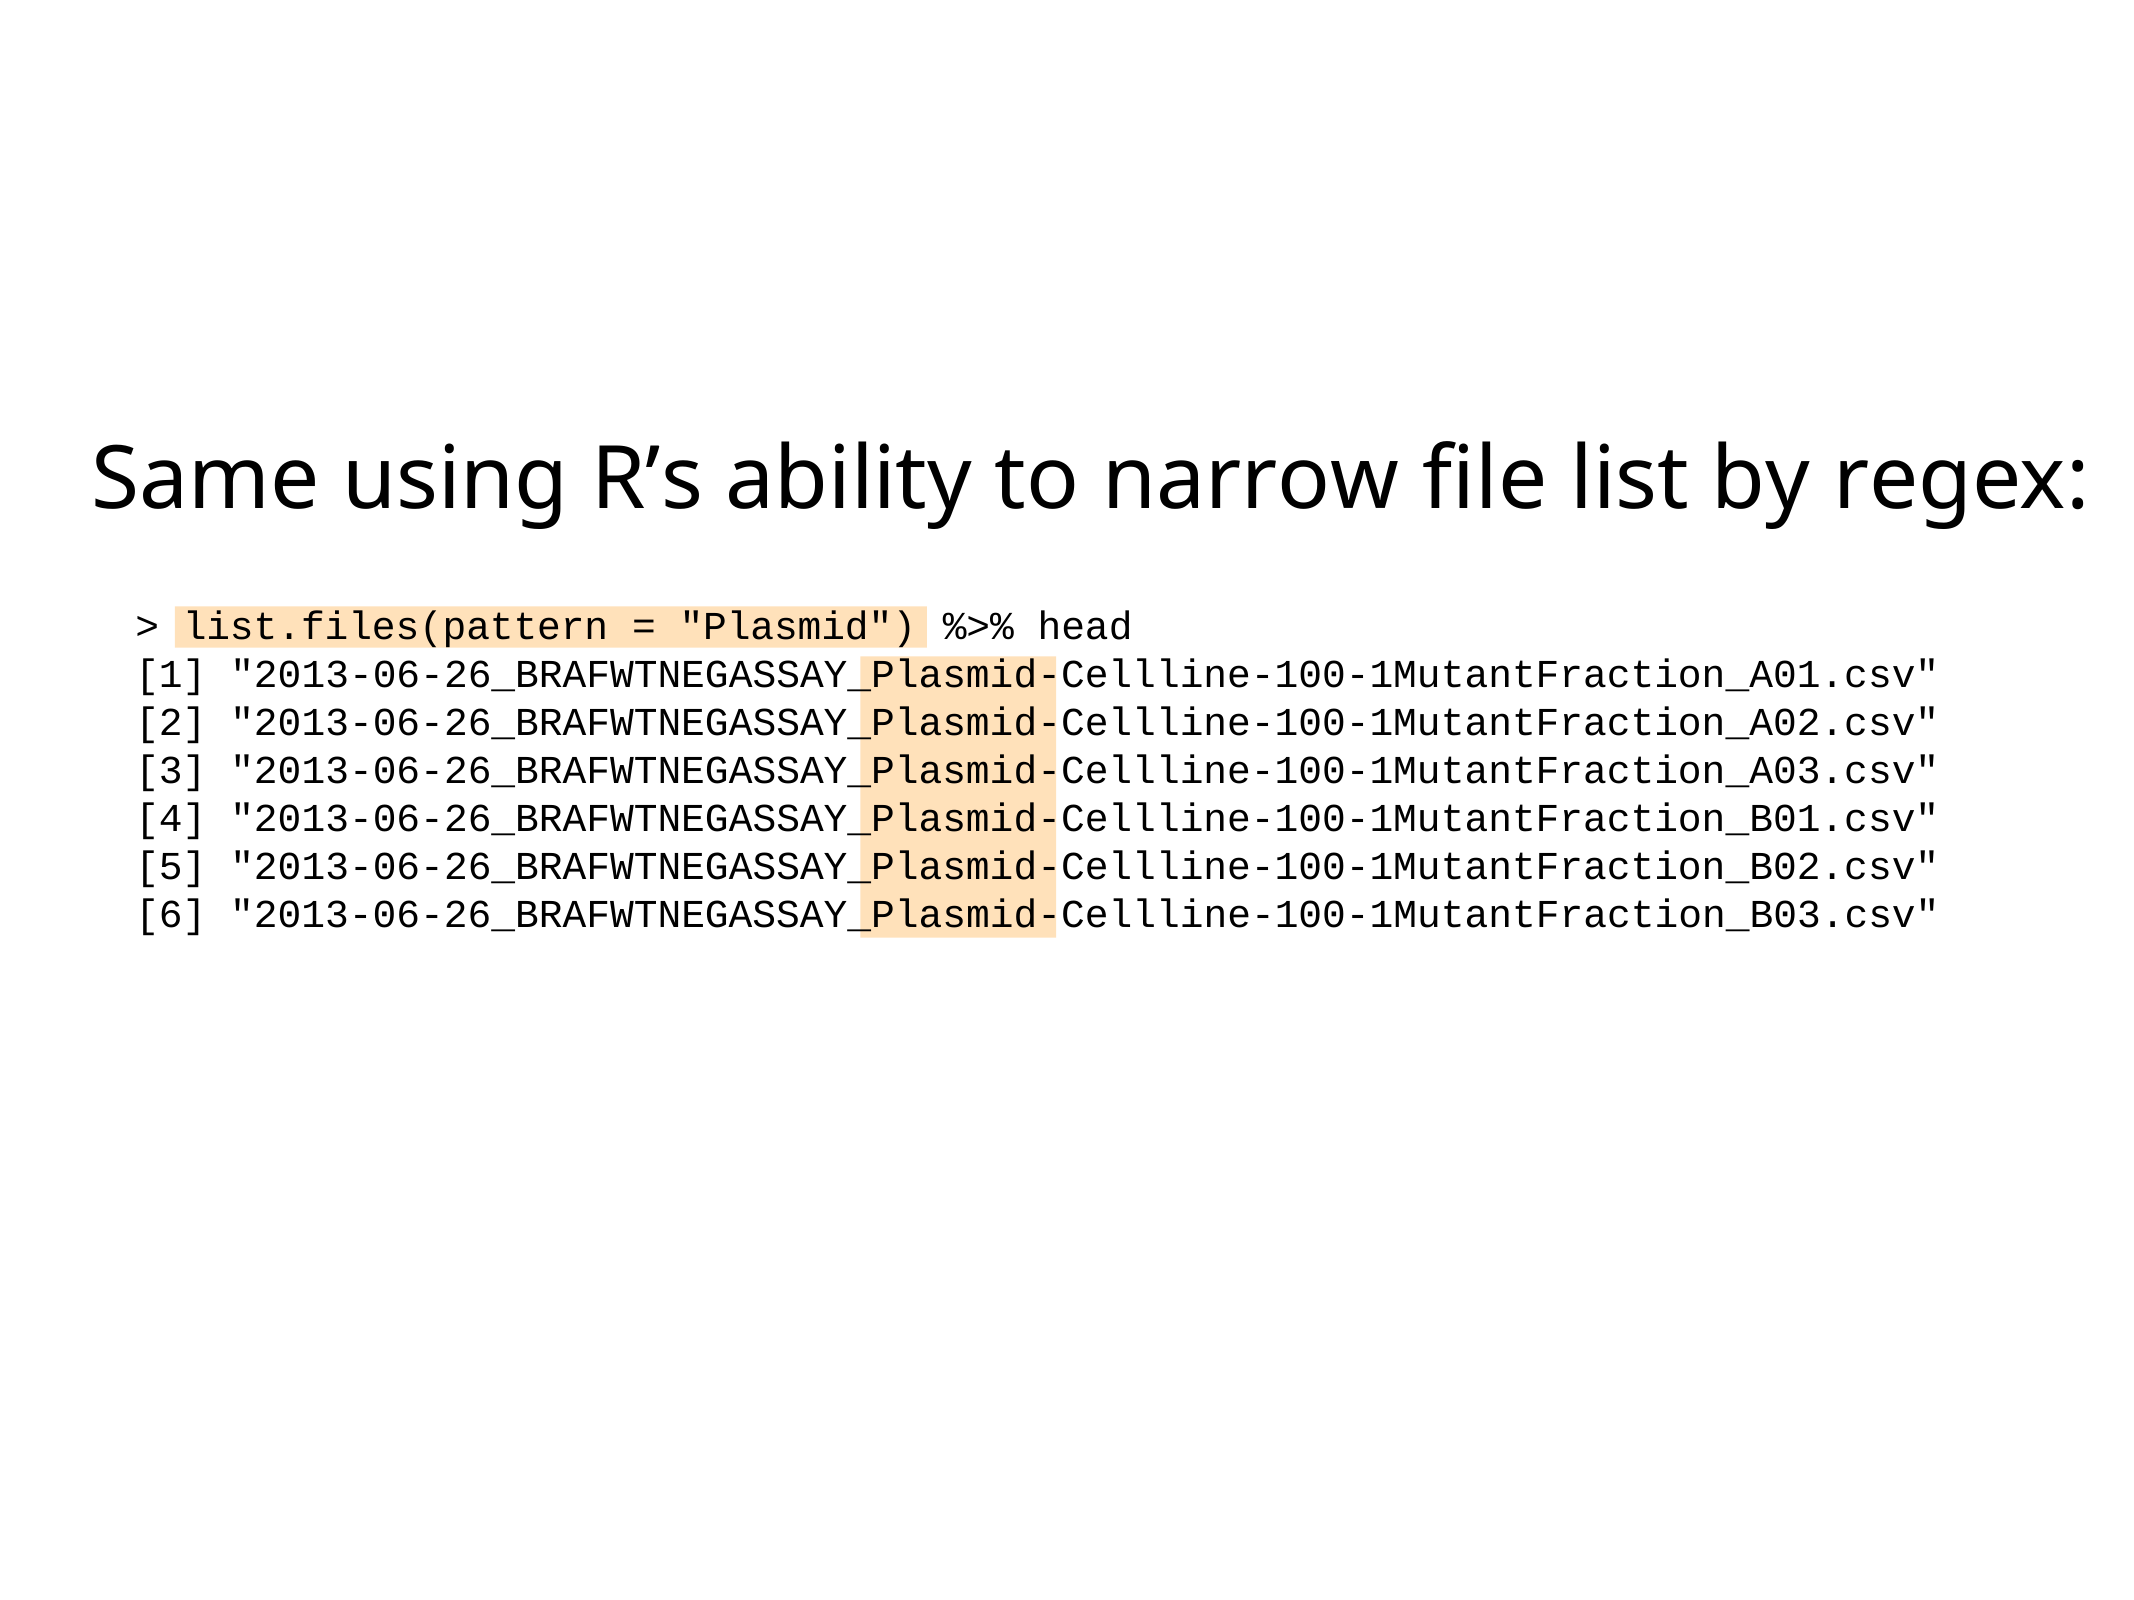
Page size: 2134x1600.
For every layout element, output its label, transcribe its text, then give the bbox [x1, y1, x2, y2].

text_box "2013-06-26_BRAFWTNEGASSAY_Plasmid-Cellline-100-1MutantFraction_B02.csv" [228, 837, 1943, 885]
text_box "2013-06-26_BRAFWTNEGASSAY_Plasmid-Cellline-100-1MutantFraction_A01.csv" [228, 645, 1943, 693]
text_box %>% head [940, 597, 1136, 645]
text_box [1] [133, 645, 209, 693]
text_box [5] [133, 837, 209, 885]
text_box "2013-06-26_BRAFWTNEGASSAY_Plasmid-Cellline-100-1MutantFraction_A03.csv" [228, 741, 1943, 789]
text_box [4] [133, 789, 209, 837]
title Same using R’s ability to narrow file list by regex: [89, 418, 2134, 688]
text_box [2] [133, 693, 209, 741]
text_box "2013-06-26_BRAFWTNEGASSAY_Plasmid-Cellline-100-1MutantFraction_B01.csv" [228, 789, 1943, 837]
text_box > [133, 597, 162, 645]
text_box list.files(pattern = "Plasmid") [174, 606, 927, 648]
text_box [6] "2013-06-26_BRAFWTNEGASSAY_Plasmid-Cellline-100-1MutantFraction_B03.csv" [133, 885, 1943, 935]
text_box [3] [133, 741, 209, 789]
text_box "2013-06-26_BRAFWTNEGASSAY_Plasmid-Cellline-100-1MutantFraction_A02.csv" [228, 693, 1943, 741]
